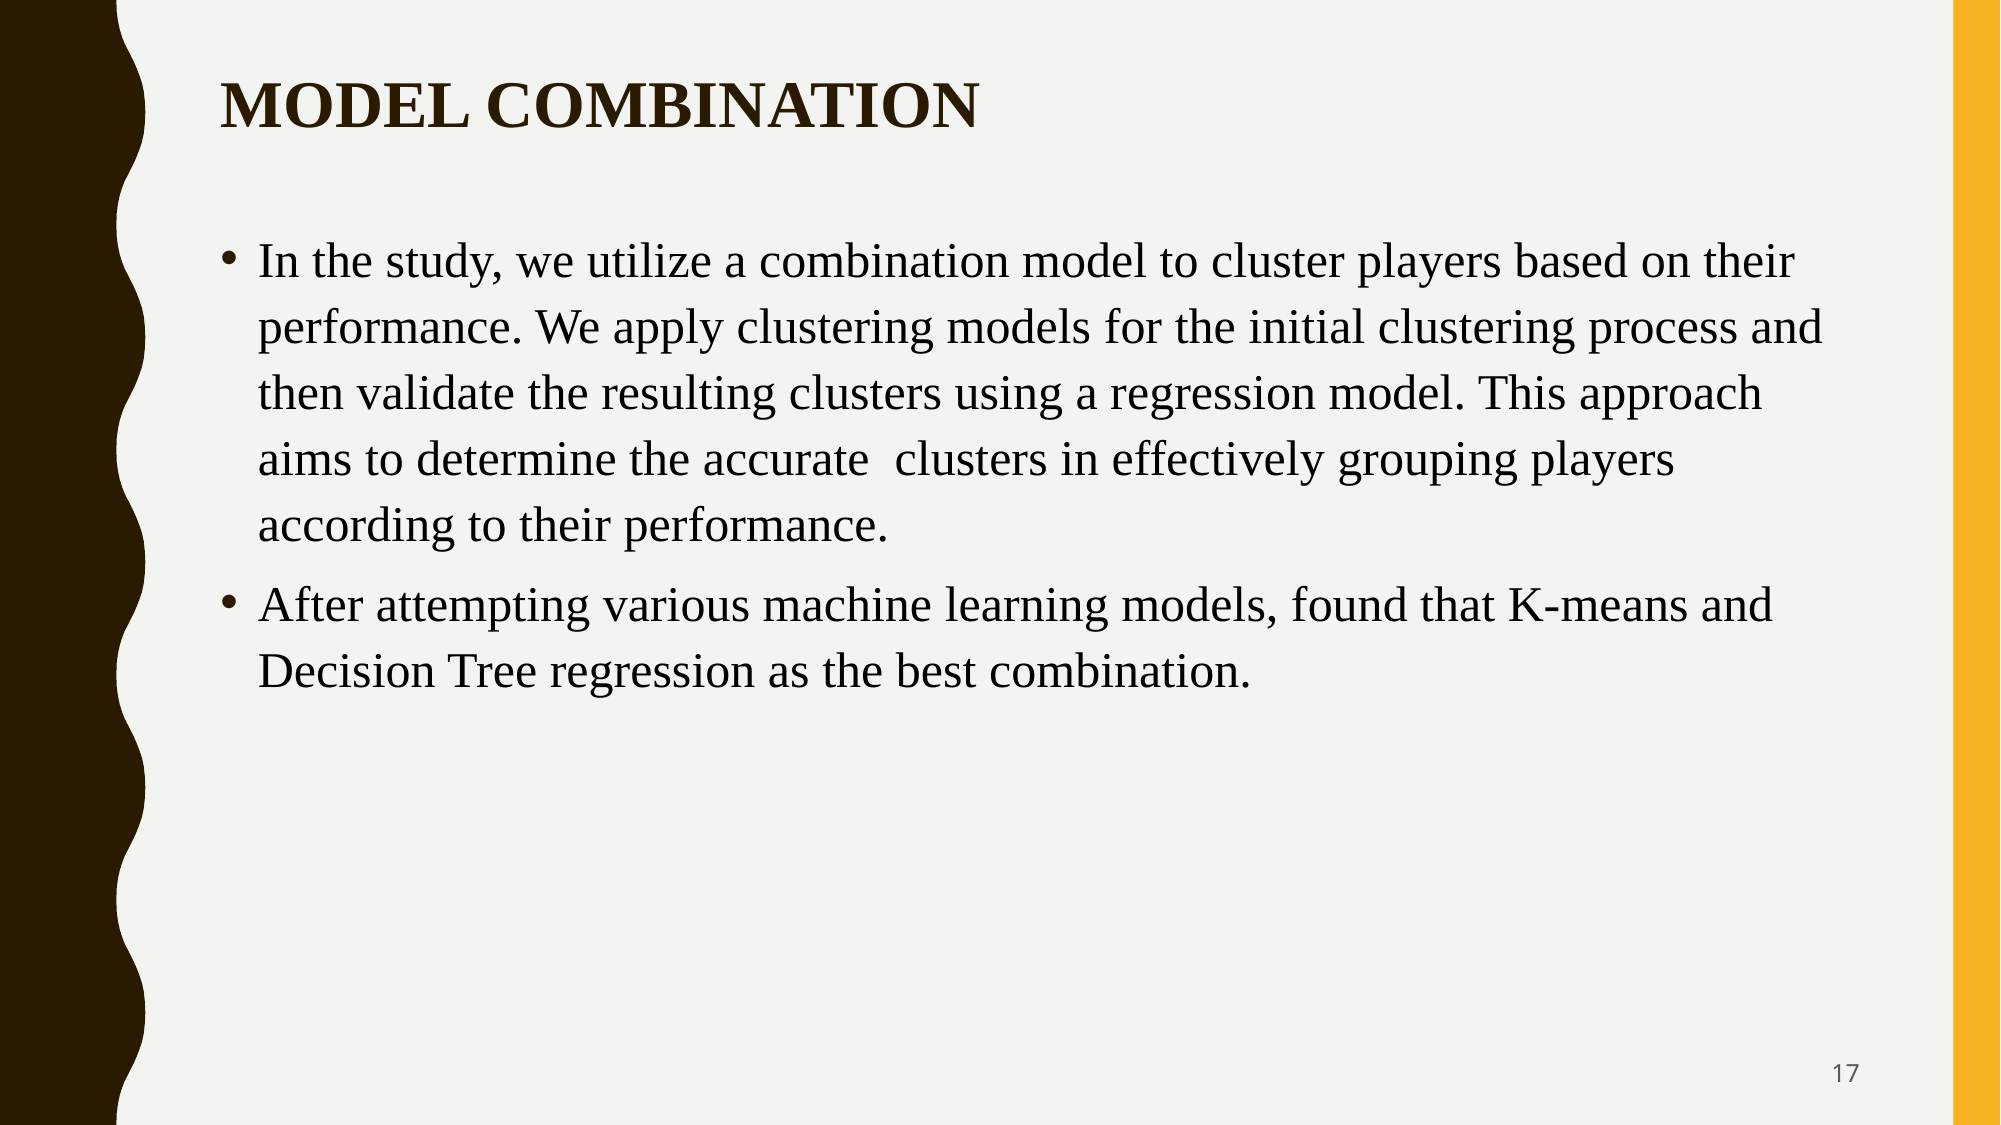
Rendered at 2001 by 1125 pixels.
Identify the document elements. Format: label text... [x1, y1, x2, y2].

slide_number ‹#› [1412, 1045, 1875, 1103]
list In the study, we utilize a combination model to cluster players based on their performance. We apply clustering models for the initial clustering process and then validate the resulting clusters using a regression model. This approach aims to determine the accurate clusters in effectively grouping players according to their performance. After attempting various machine learning models, found that K-means and Decision Tree regression as the best combination. [205, 213, 1875, 778]
title MODEL COMBINATION [205, 62, 1875, 193]
